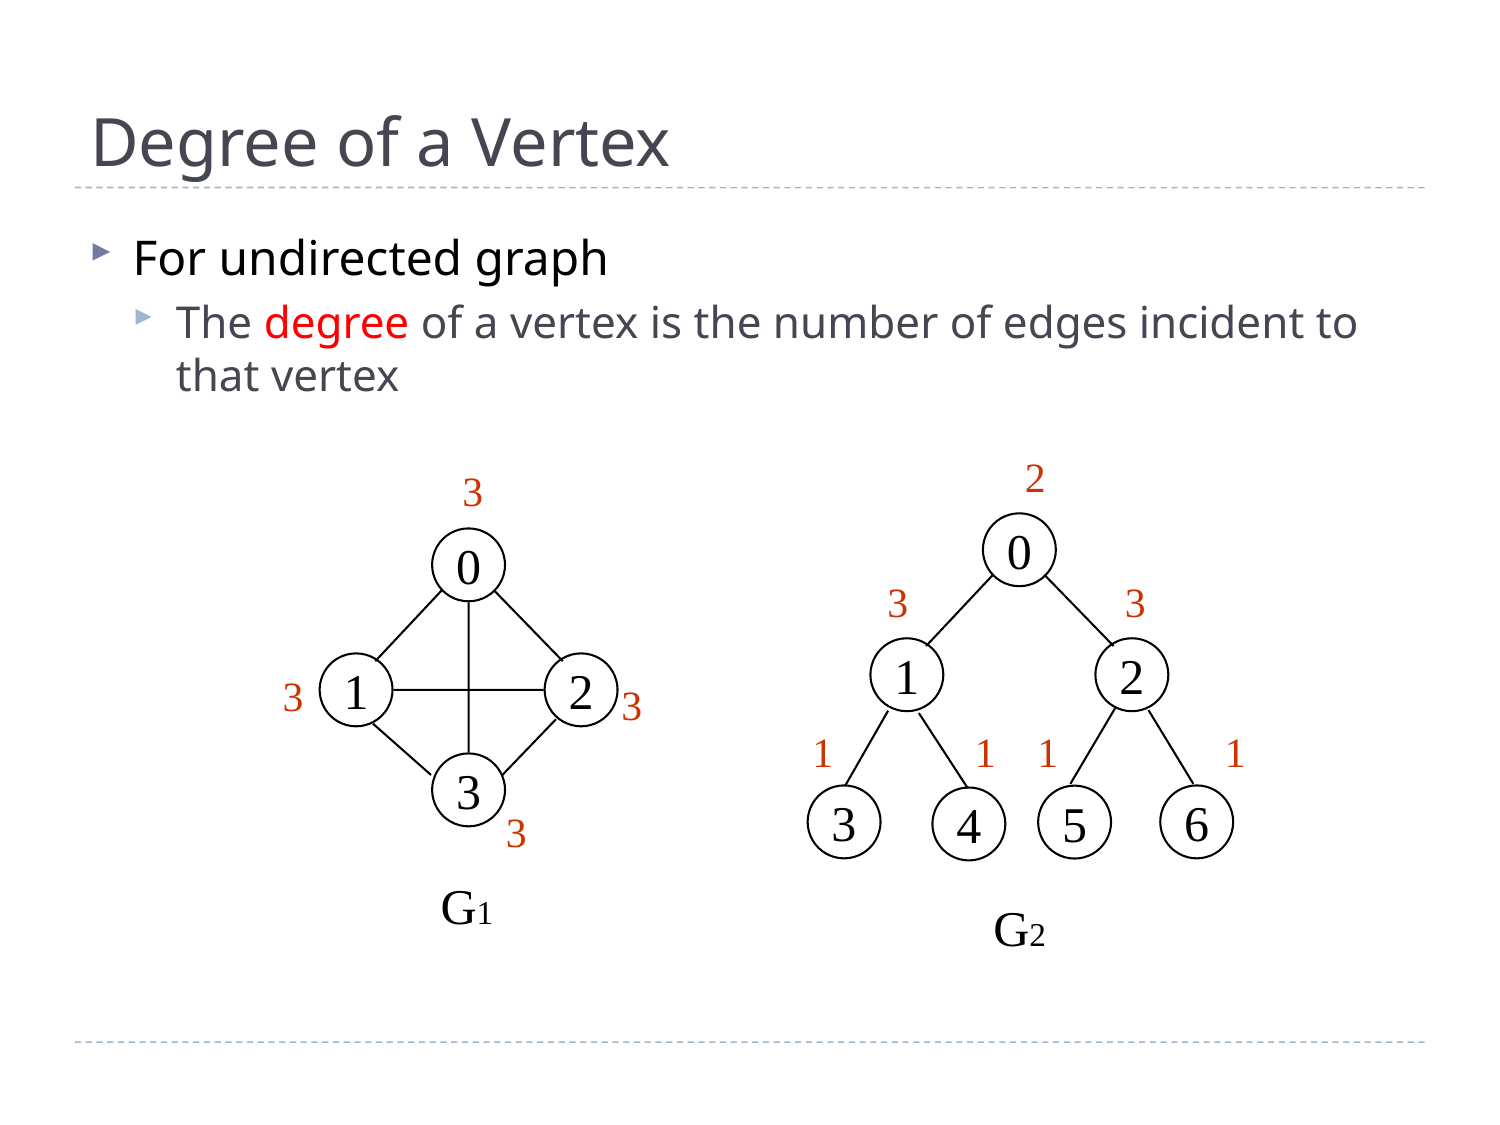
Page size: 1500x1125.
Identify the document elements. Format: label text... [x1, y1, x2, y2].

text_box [267, 456, 658, 943]
title Degree of a Vertex [75, 24, 1425, 188]
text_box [796, 442, 1262, 965]
list For undirected graph The degree of a vertex is the number of edges incident to that vertex [74, 219, 1425, 409]
